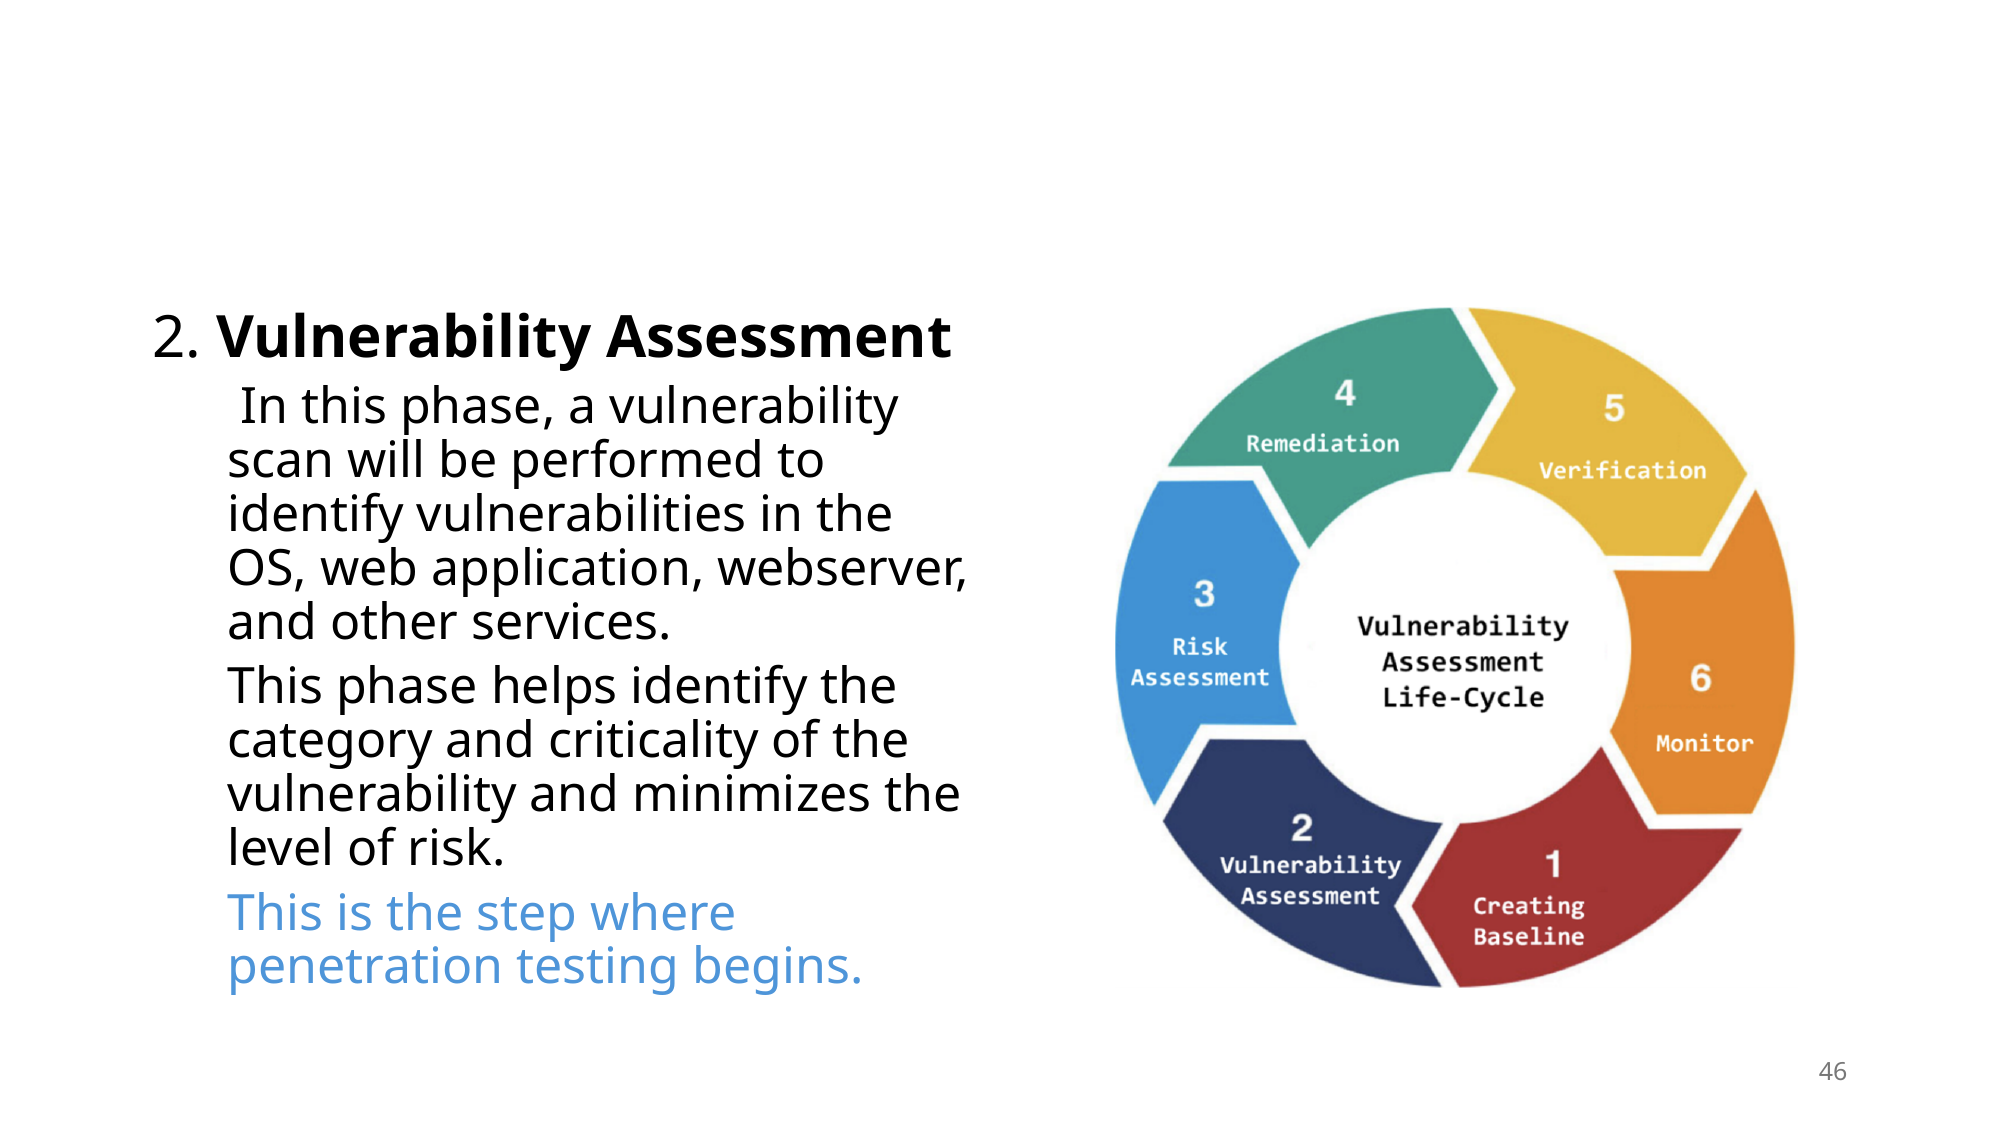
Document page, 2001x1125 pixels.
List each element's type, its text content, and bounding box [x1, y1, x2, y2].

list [1055, 298, 1820, 1014]
list 2. Vulnerability Assessment In this phase, a vulnerability scan will be performed to identify vulnerabilities in the OS, web application, webserver, and other services. This phase helps identify the category and criticality of the vulnerability and minimizes the level of risk. This is the step where penetration testing begins. [137, 299, 988, 1014]
slide_number 46 [1412, 1042, 1863, 1103]
